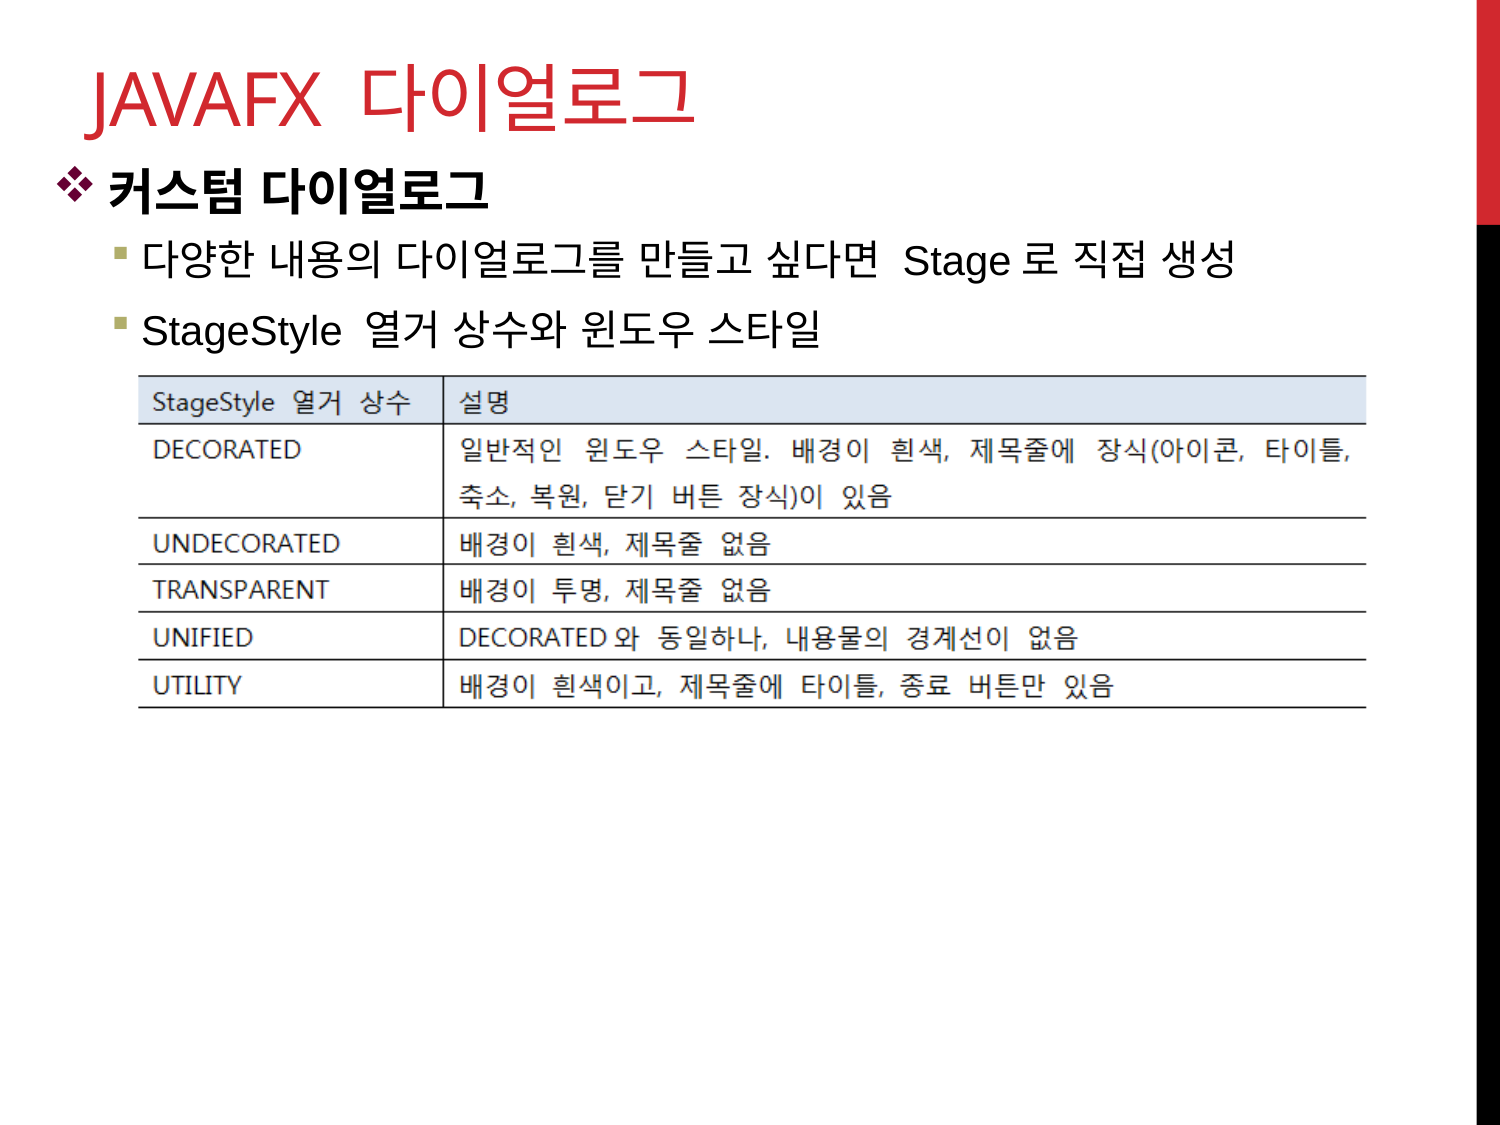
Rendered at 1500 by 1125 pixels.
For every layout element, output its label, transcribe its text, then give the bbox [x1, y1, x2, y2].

picture [136, 374, 1369, 711]
title JavaFX 다이얼로그 [75, 25, 1105, 149]
list 커스텀 다이얼로그 다양한 내용의 다이얼로그를 만들고 싶다면 Stage로 직접 생성 StageStyle 열거 상수와 윈도우 스타일 [37, 152, 1463, 1091]
